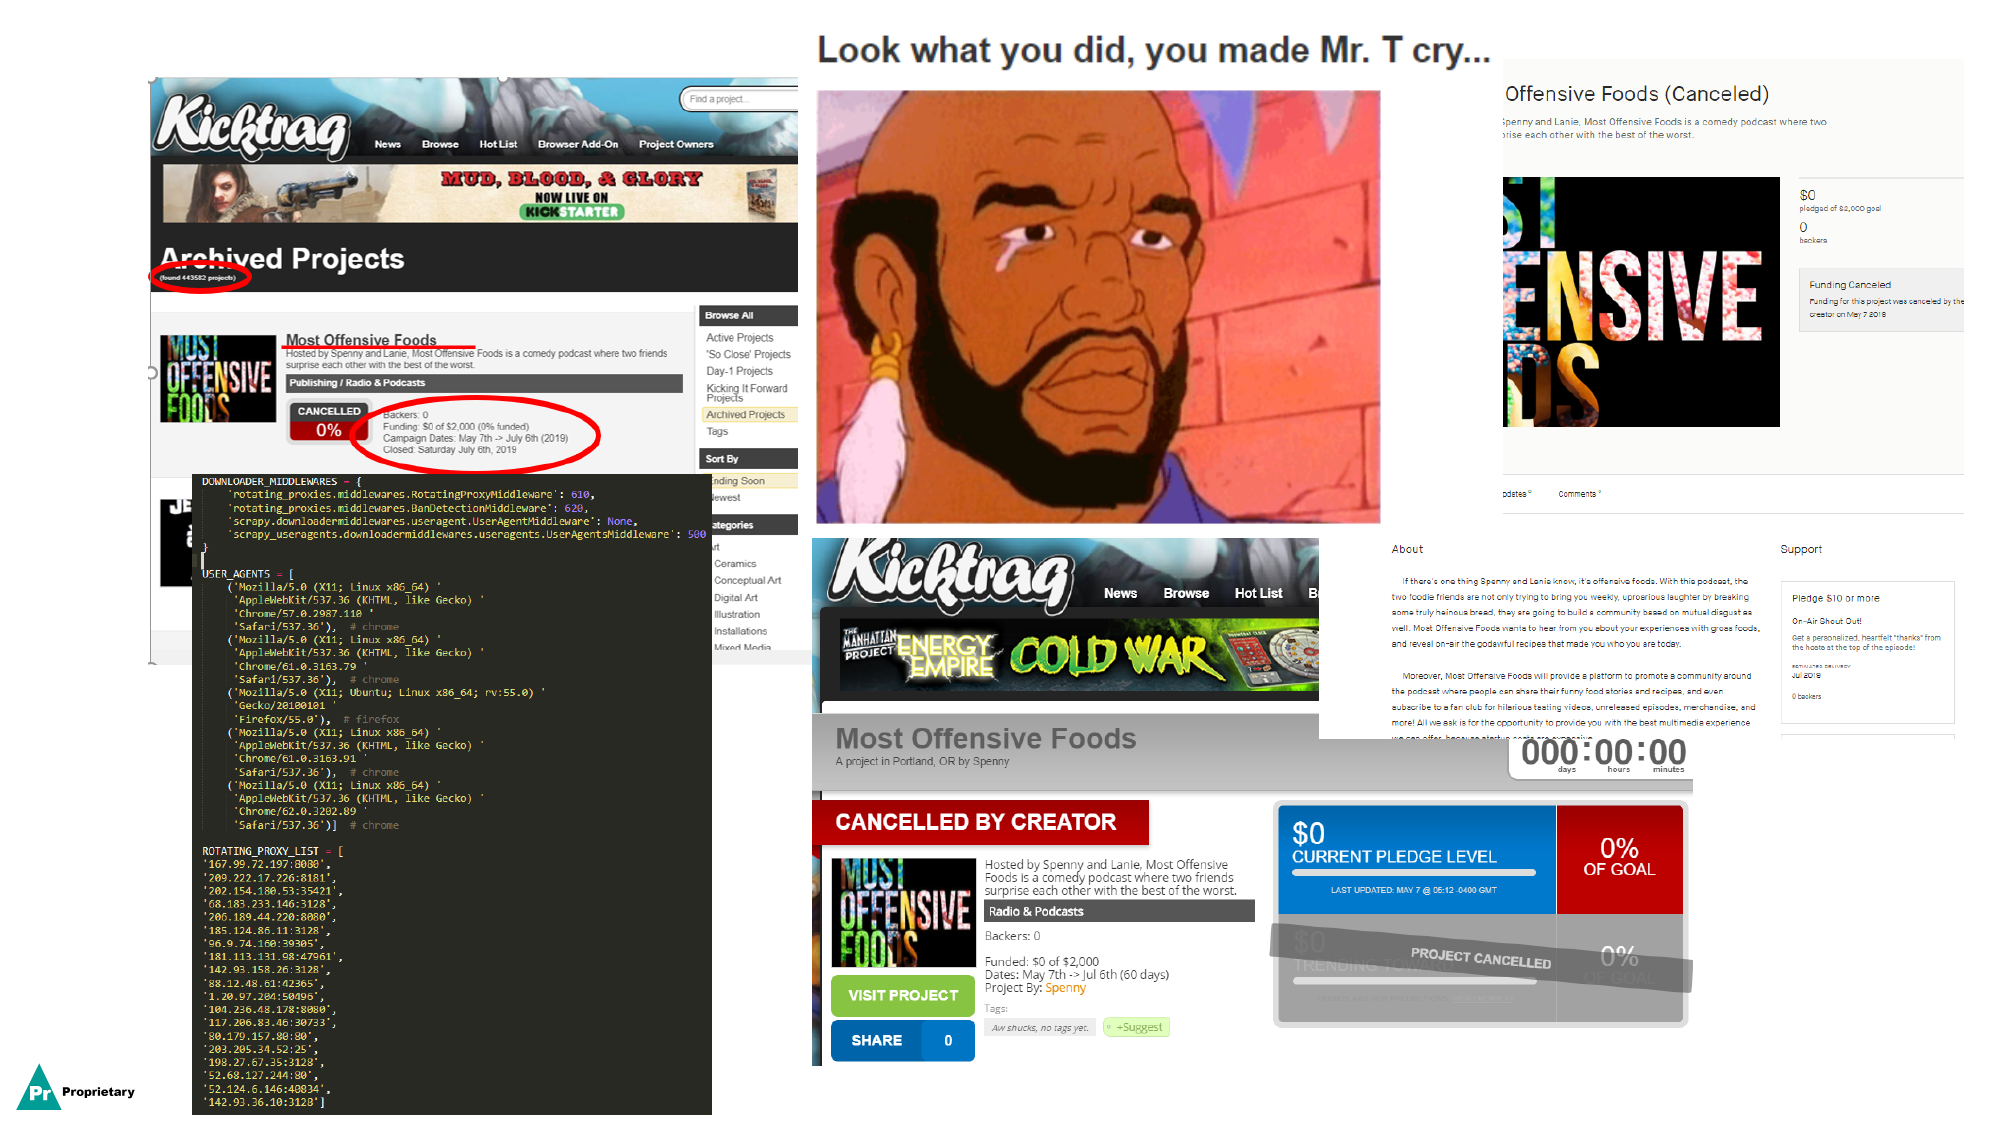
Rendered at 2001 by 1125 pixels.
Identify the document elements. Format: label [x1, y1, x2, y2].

picture [10, 1061, 141, 1115]
picture [148, 25, 1964, 1115]
